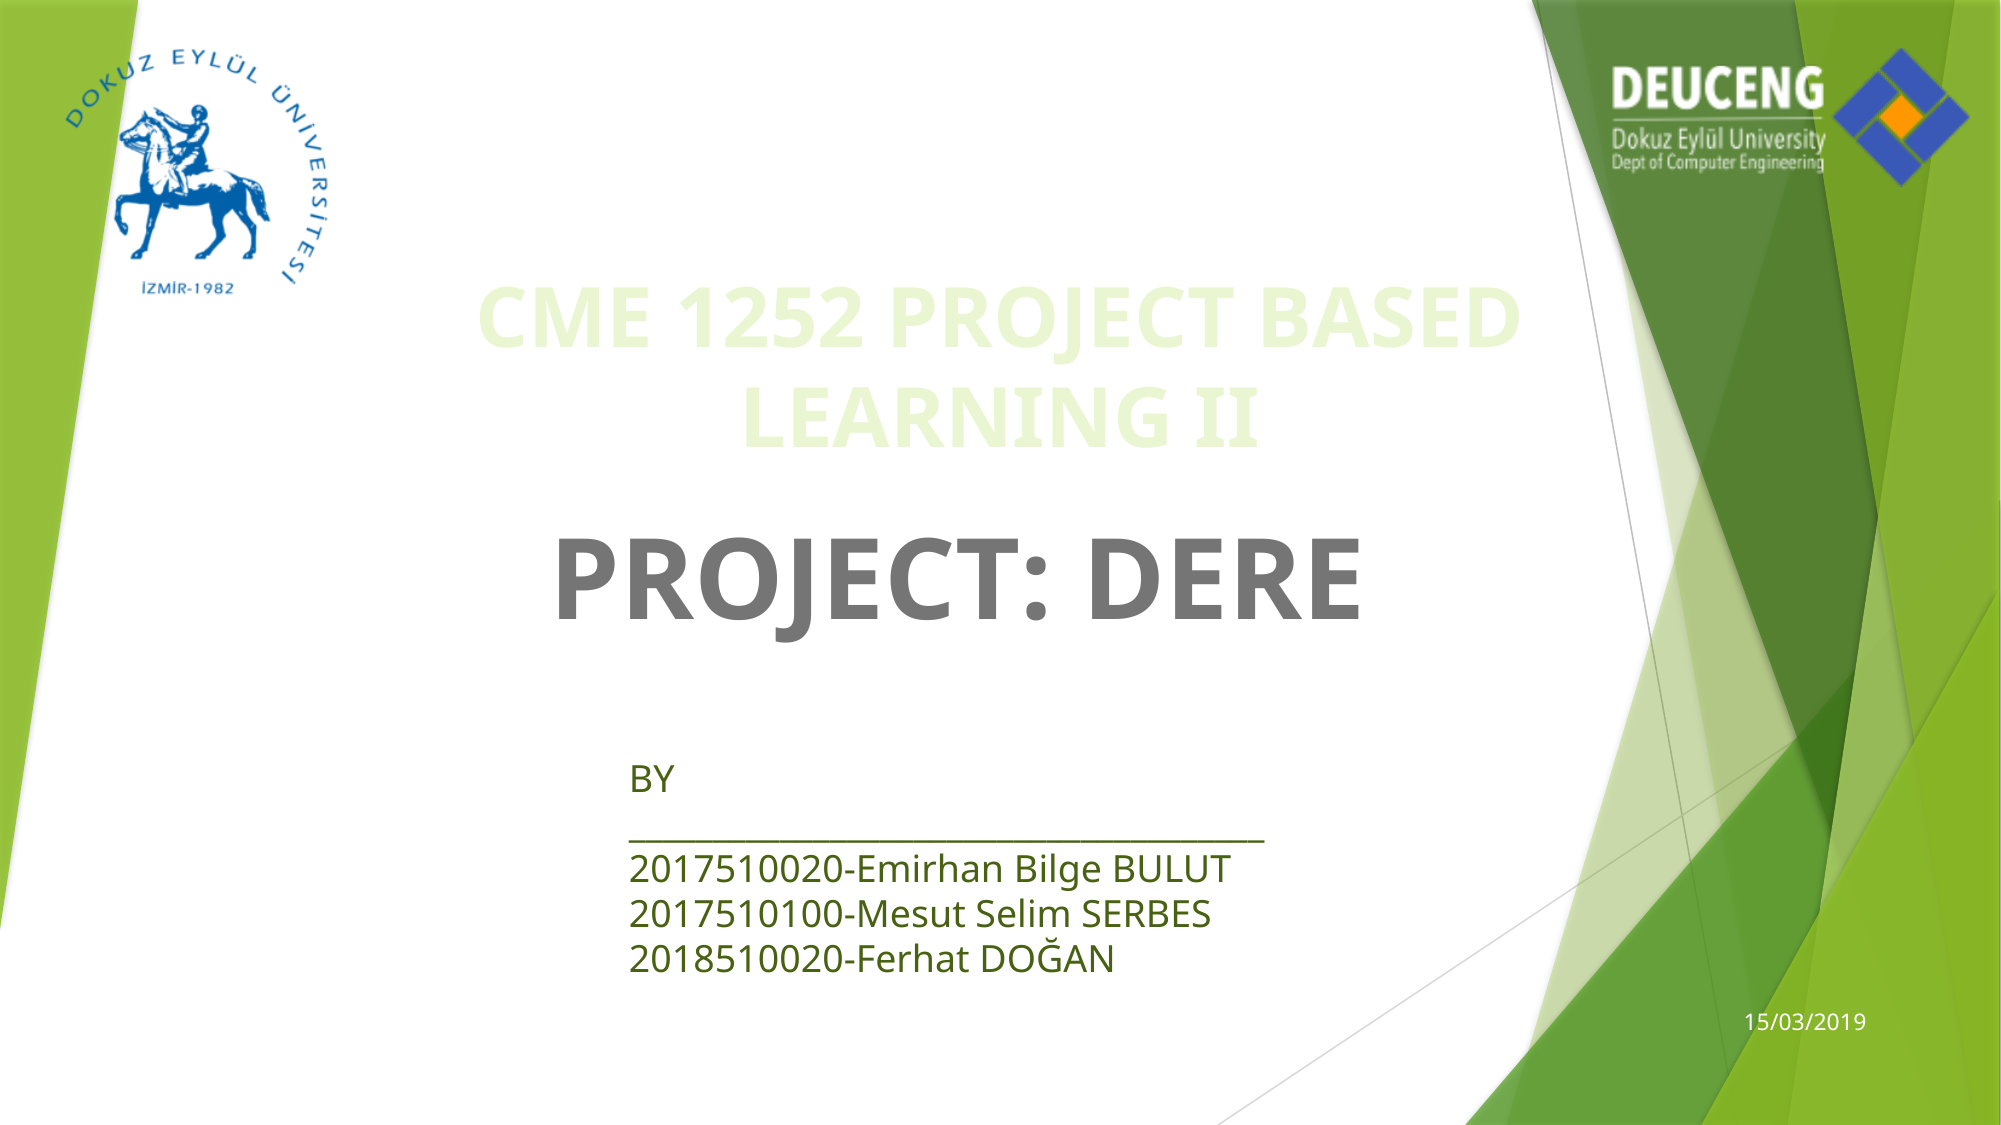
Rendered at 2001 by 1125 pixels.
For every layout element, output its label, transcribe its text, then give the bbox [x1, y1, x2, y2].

picture [1611, 48, 2000, 187]
footer 15/03/2019 [111, 991, 1882, 1051]
text_box PROJECT: DERE [432, 499, 1483, 650]
text_box CME 1252 PROJECT BASED LEARNING II [280, 256, 1720, 472]
picture [64, 48, 331, 298]
text_box BY ______________________________________ 2017510020-Emirhan Bilge BULUT 2017510100-Mesut Selim SERBES 2018510020-Ferhat DOĞAN [614, 747, 1612, 987]
